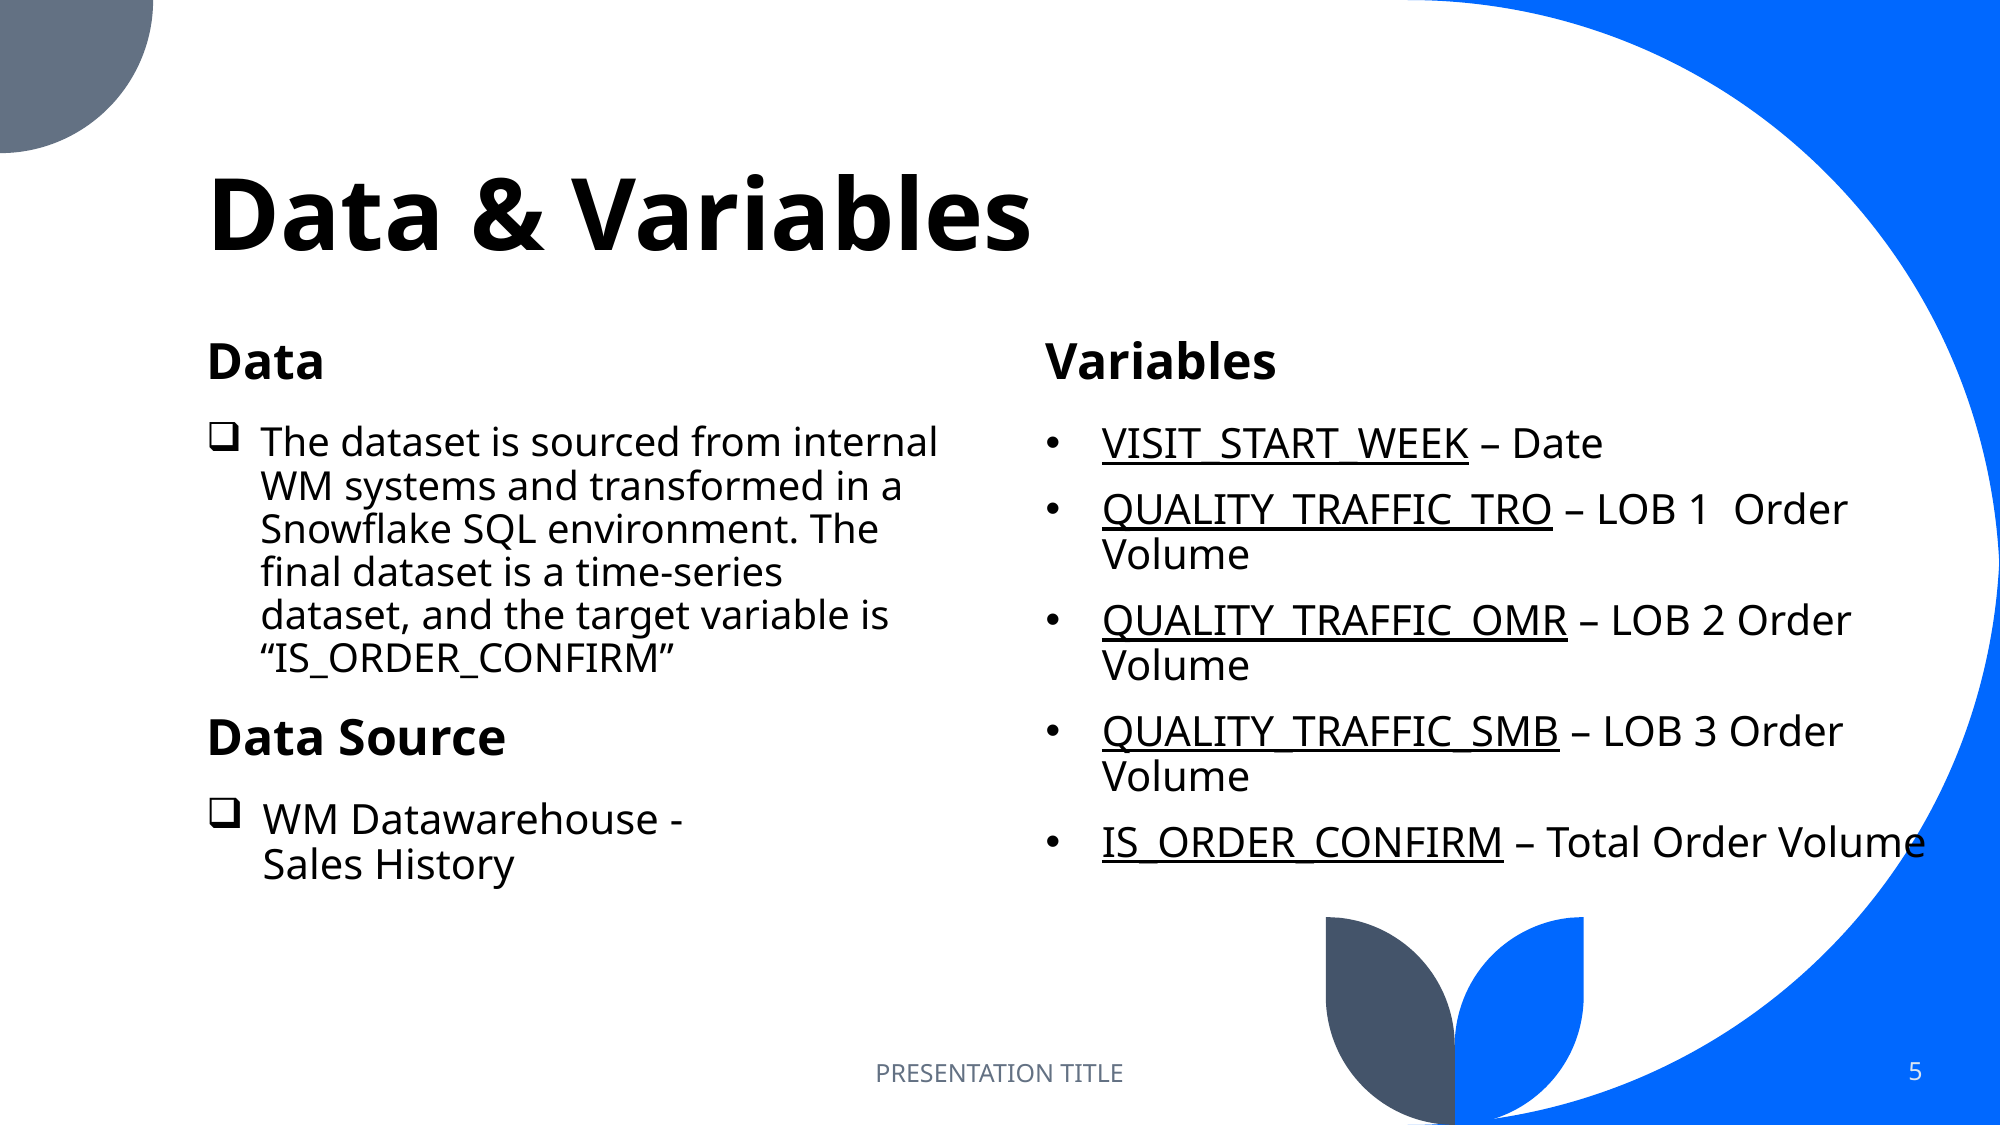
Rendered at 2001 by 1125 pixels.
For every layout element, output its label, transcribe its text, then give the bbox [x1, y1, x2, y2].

footer PRESENTATION TITLE [662, 1042, 1338, 1103]
list Variables [1030, 328, 1796, 414]
list VISIT_START_WEEK – Date QUALITY_TRAFFIC_TRO – LOB 1 Order Volume QUALITY_TRAFFIC_OMR – LOB 2 Order Volume QUALITY_TRAFFIC_SMB – LOB 3 Order Volume IS_ORDER_CONFIRM – Total Order Volume [1030, 414, 2000, 908]
text_box WM Datawarehouse - Sales History [191, 790, 957, 971]
title Data & Variables [191, 62, 1796, 280]
text_box Data Source [191, 705, 957, 790]
slide_number 5 [1665, 1042, 1938, 1103]
list Data [191, 328, 957, 414]
list The dataset is sourced from internal WM systems and transformed in a Snowflake SQL environment. The final dataset is a time-series dataset, and the target variable is “IS_ORDER_CONFIRM” [191, 414, 957, 690]
